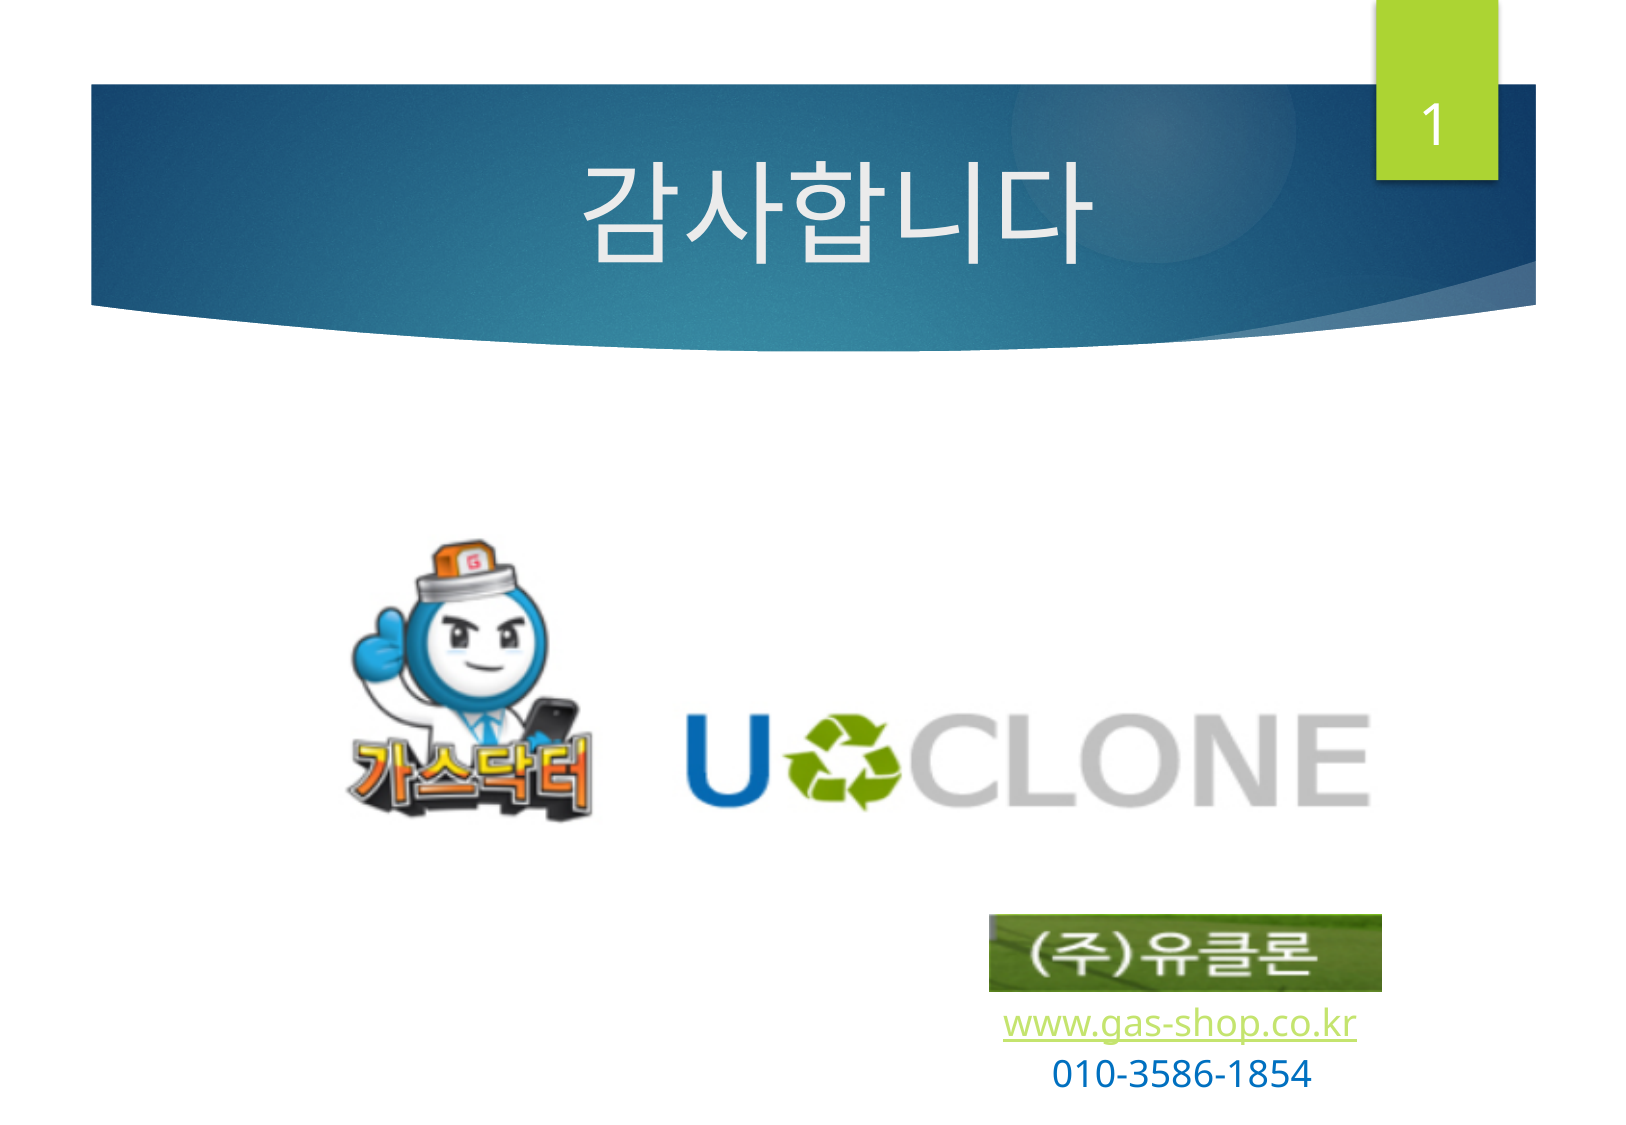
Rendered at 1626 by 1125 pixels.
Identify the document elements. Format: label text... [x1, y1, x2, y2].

slide_number 1 [1364, 48, 1506, 175]
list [656, 696, 1383, 831]
picture [309, 514, 631, 830]
picture [988, 914, 1382, 992]
text_box www.gas-shop.co.kr 010-3586-1854 [978, 991, 1373, 1102]
title 감사합니다 [153, 152, 1282, 269]
